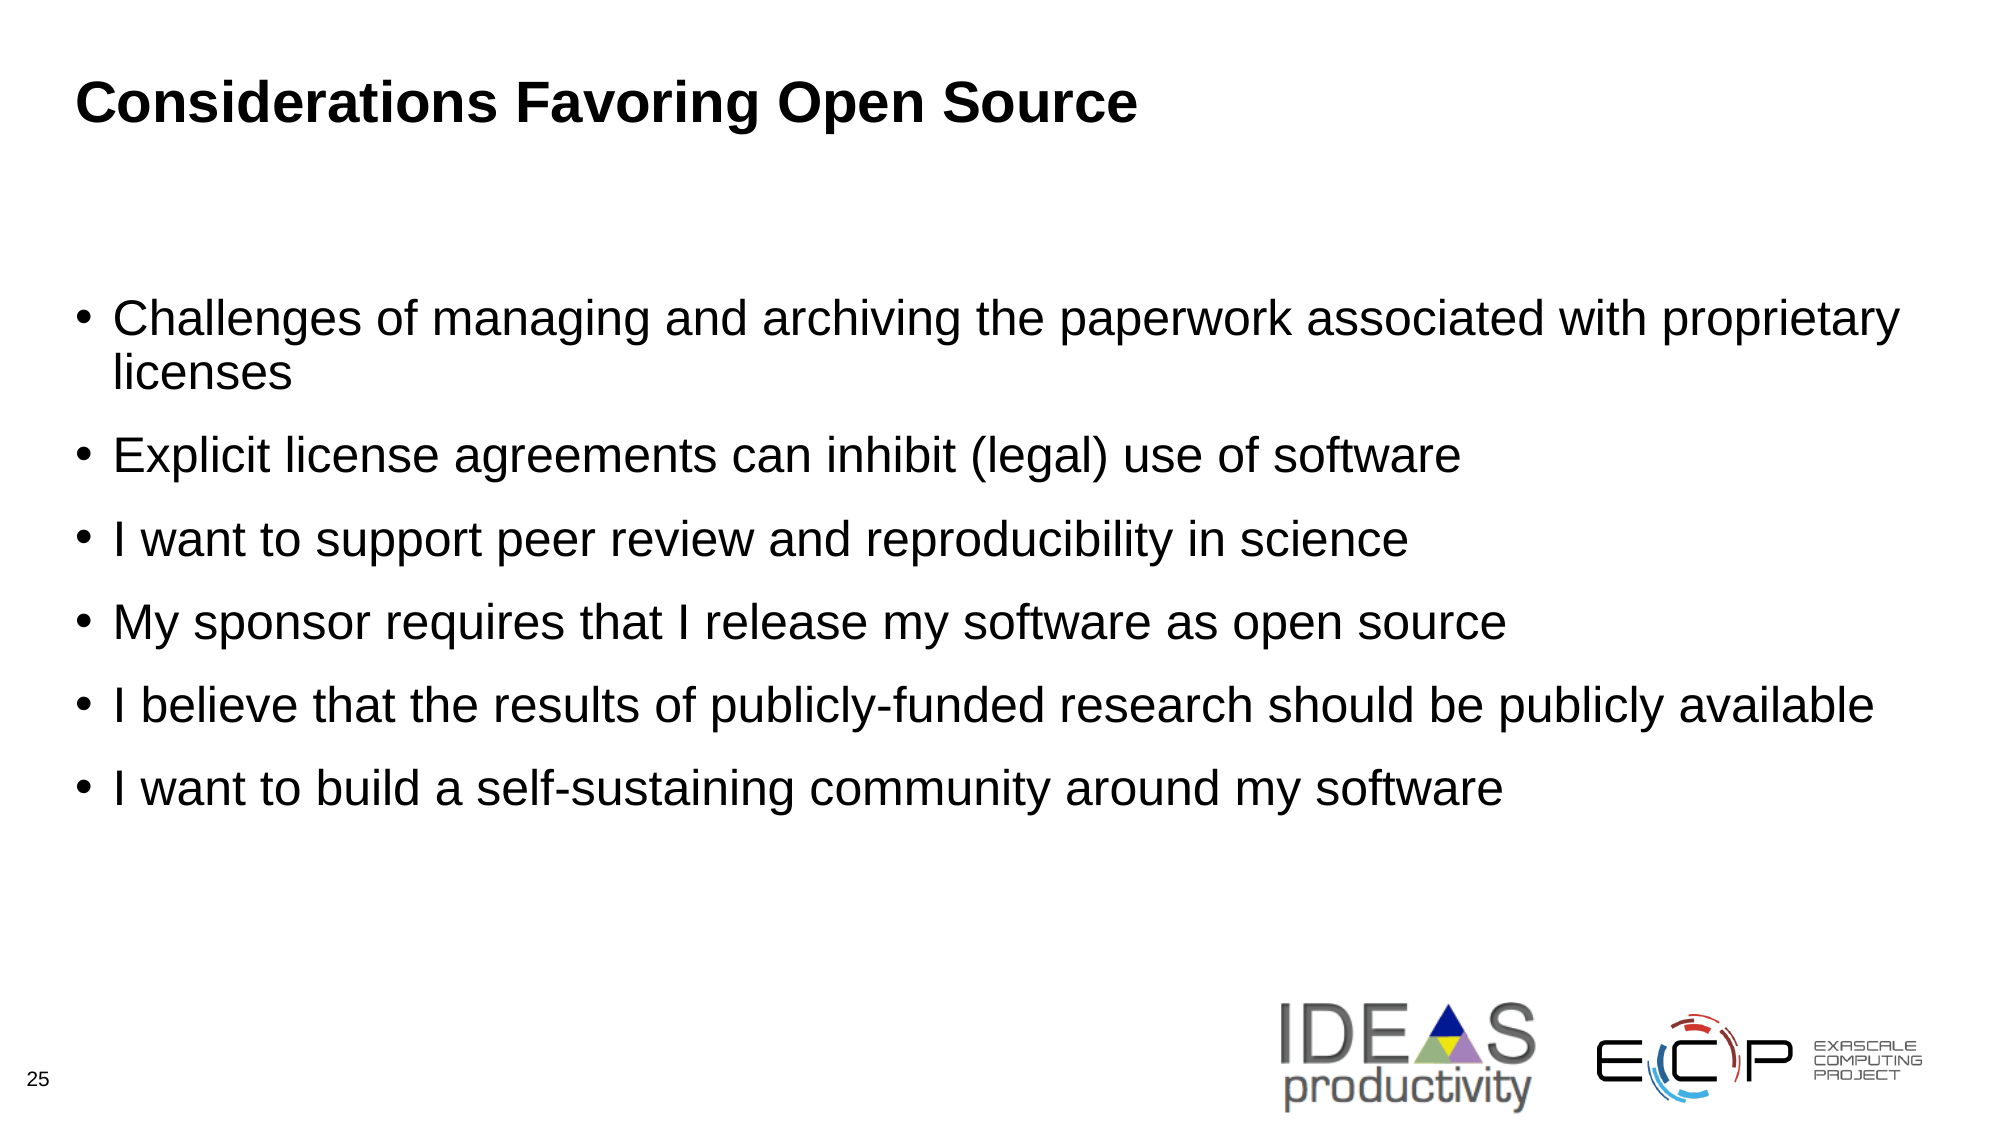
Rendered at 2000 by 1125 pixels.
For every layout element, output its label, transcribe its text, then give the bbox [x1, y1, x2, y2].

picture [1280, 1002, 1537, 1114]
picture [1597, 1014, 1922, 1103]
title Considerations Favoring Open Source [59, 67, 1926, 218]
list Challenges of managing and archiving the paperwork associated with proprietary licenses Explicit license agreements can inhibit (legal) use of software I want to support peer review and reproducibility in science My sponsor requires that I release my software as open source I believe that the results of publicly-funded research should be publicly available I want to build a self-sustaining community around my software [59, 284, 1926, 950]
